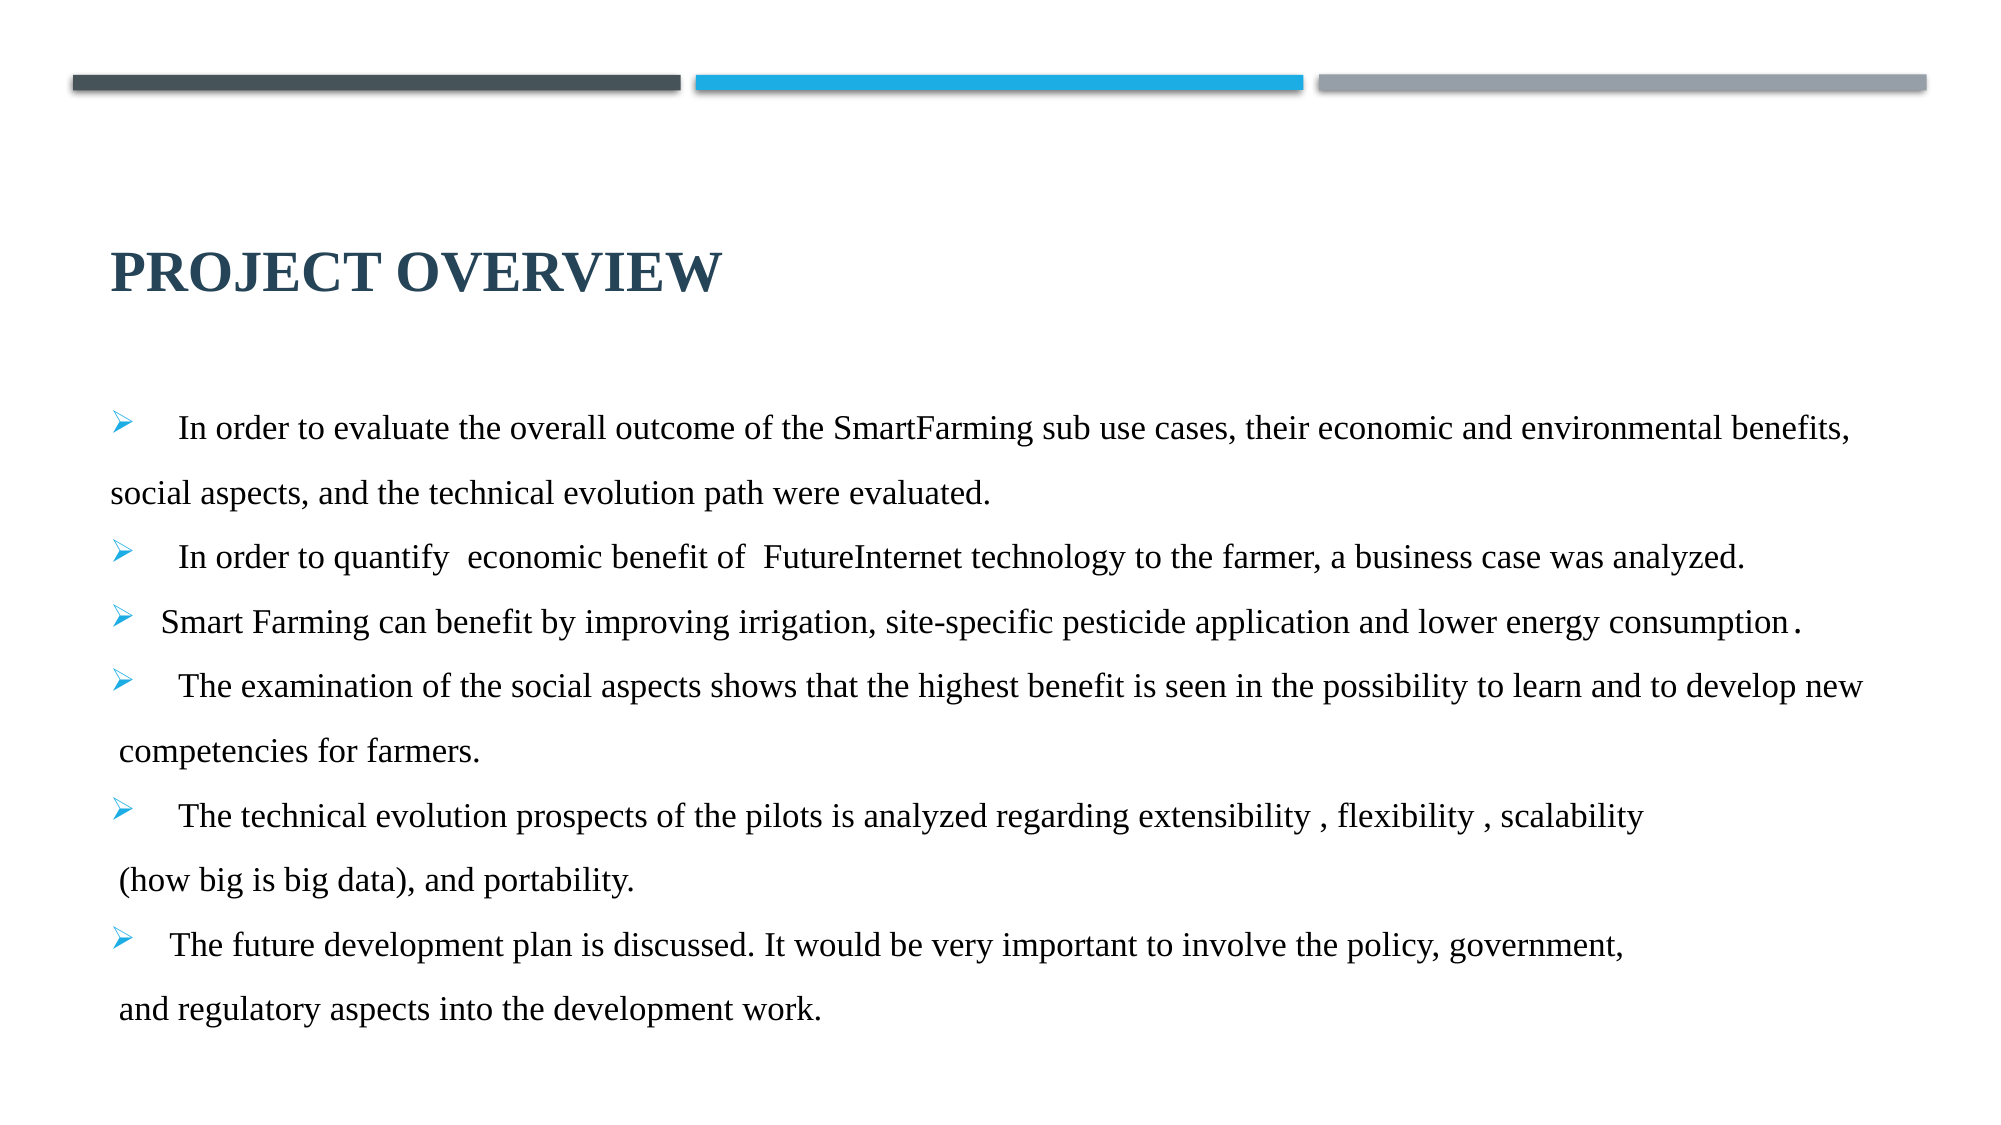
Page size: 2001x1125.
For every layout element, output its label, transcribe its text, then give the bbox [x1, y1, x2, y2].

list In order to evaluate the overall outcome of the SmartFarming sub use cases, their economic and environmental benefits, social aspects, and the technical evolution path were evaluated. In order to quantify economic benefit of FutureInternet technology to the farmer, a business case was analyzed. Smart Farming can benefit by improving irrigation, site-specific pesticide application and lower energy consumption. The examination of the social aspects shows that the highest benefit is seen in the possibility to learn and to develop new competencies for farmers. The technical evolution prospects of the pilots is analyzed regarding extensibility , flexibility , scalability (how big is big data), and portability. The future development plan is discussed. It would be very important to involve the policy, government, and regulatory aspects into the development work. [95, 393, 1980, 1042]
title PROJECT OVERVIEW [95, 115, 1905, 311]
